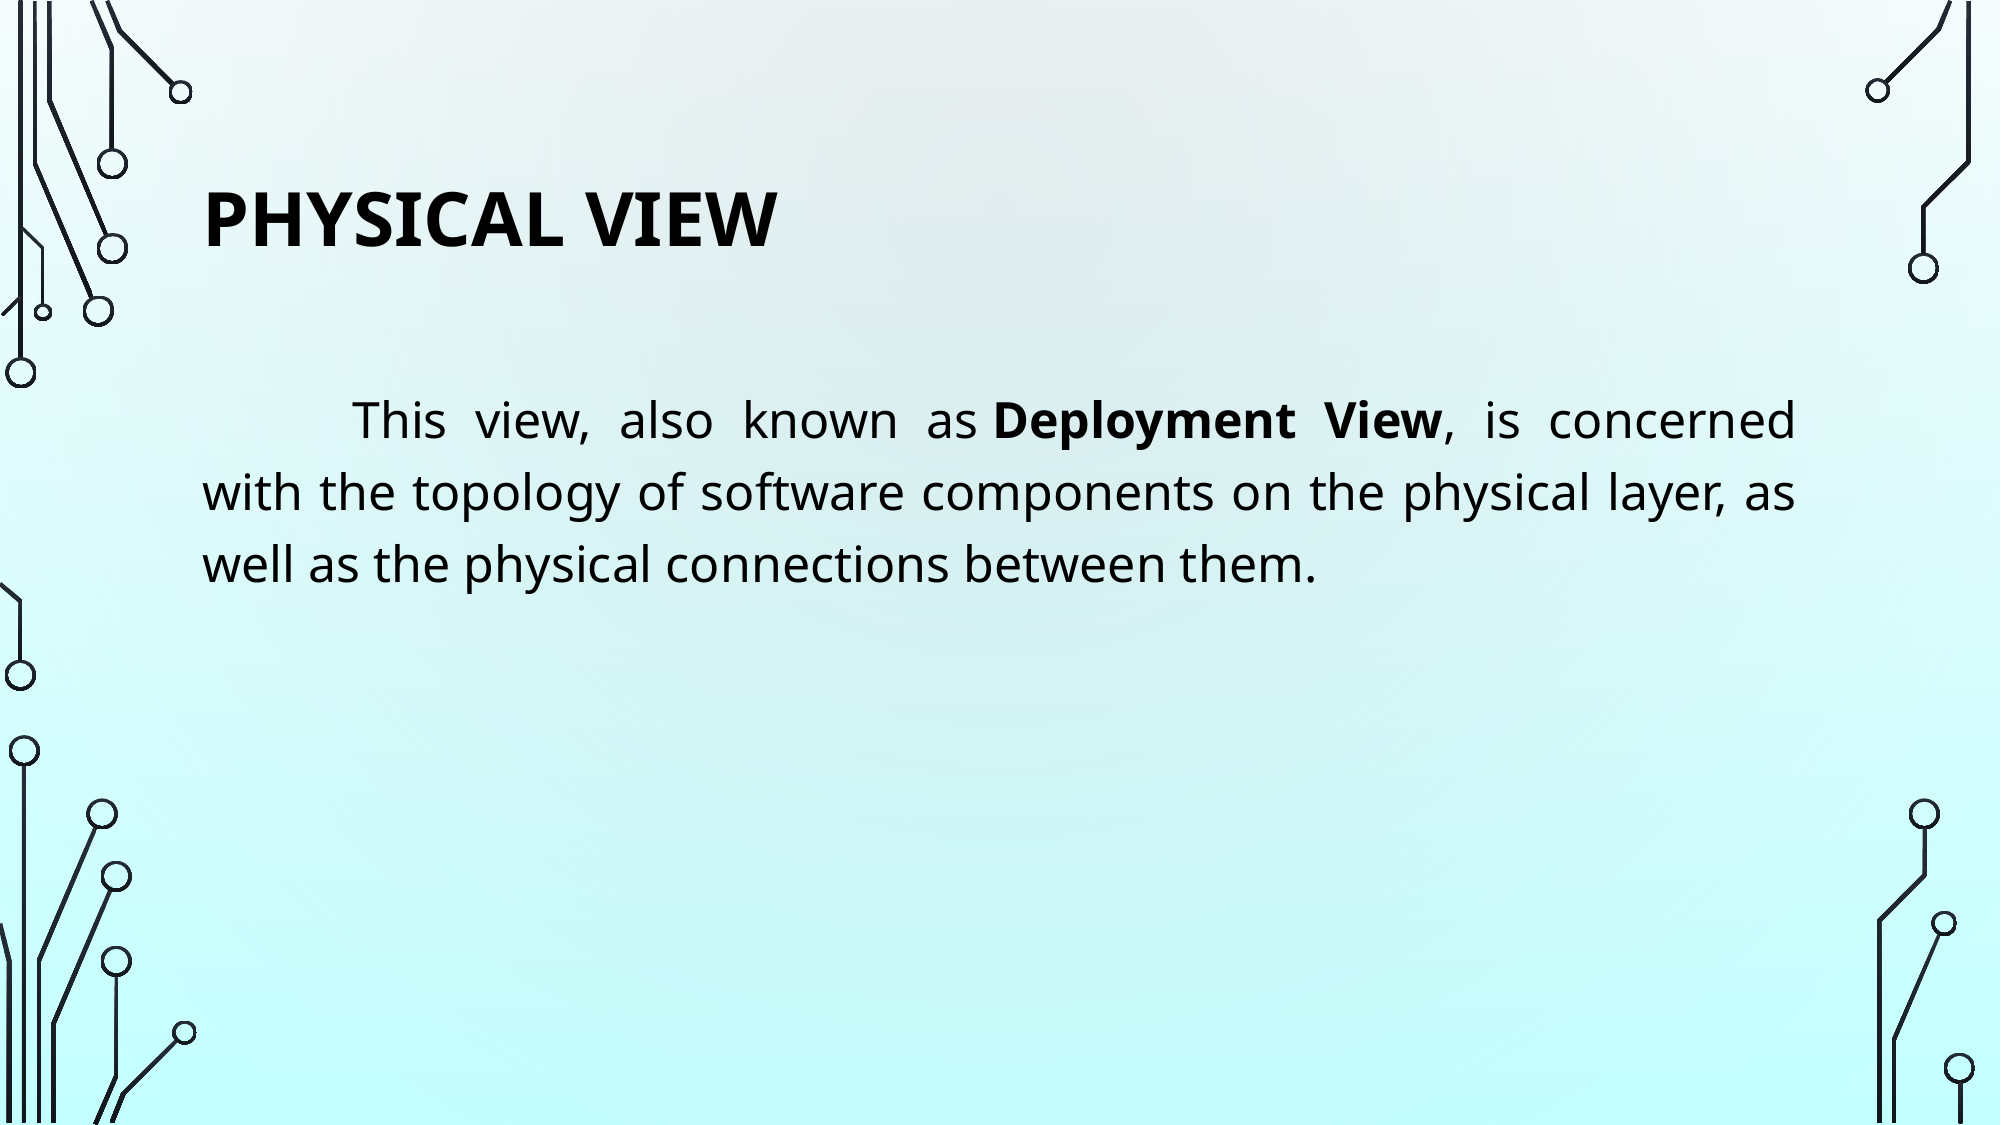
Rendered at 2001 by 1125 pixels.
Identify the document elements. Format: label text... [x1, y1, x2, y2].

list This view, also known as Deployment View, is concerned with the topology of software components on the physical layer, as well as the physical connections between them. [187, 369, 1813, 950]
title Physical View [187, 101, 1813, 344]
